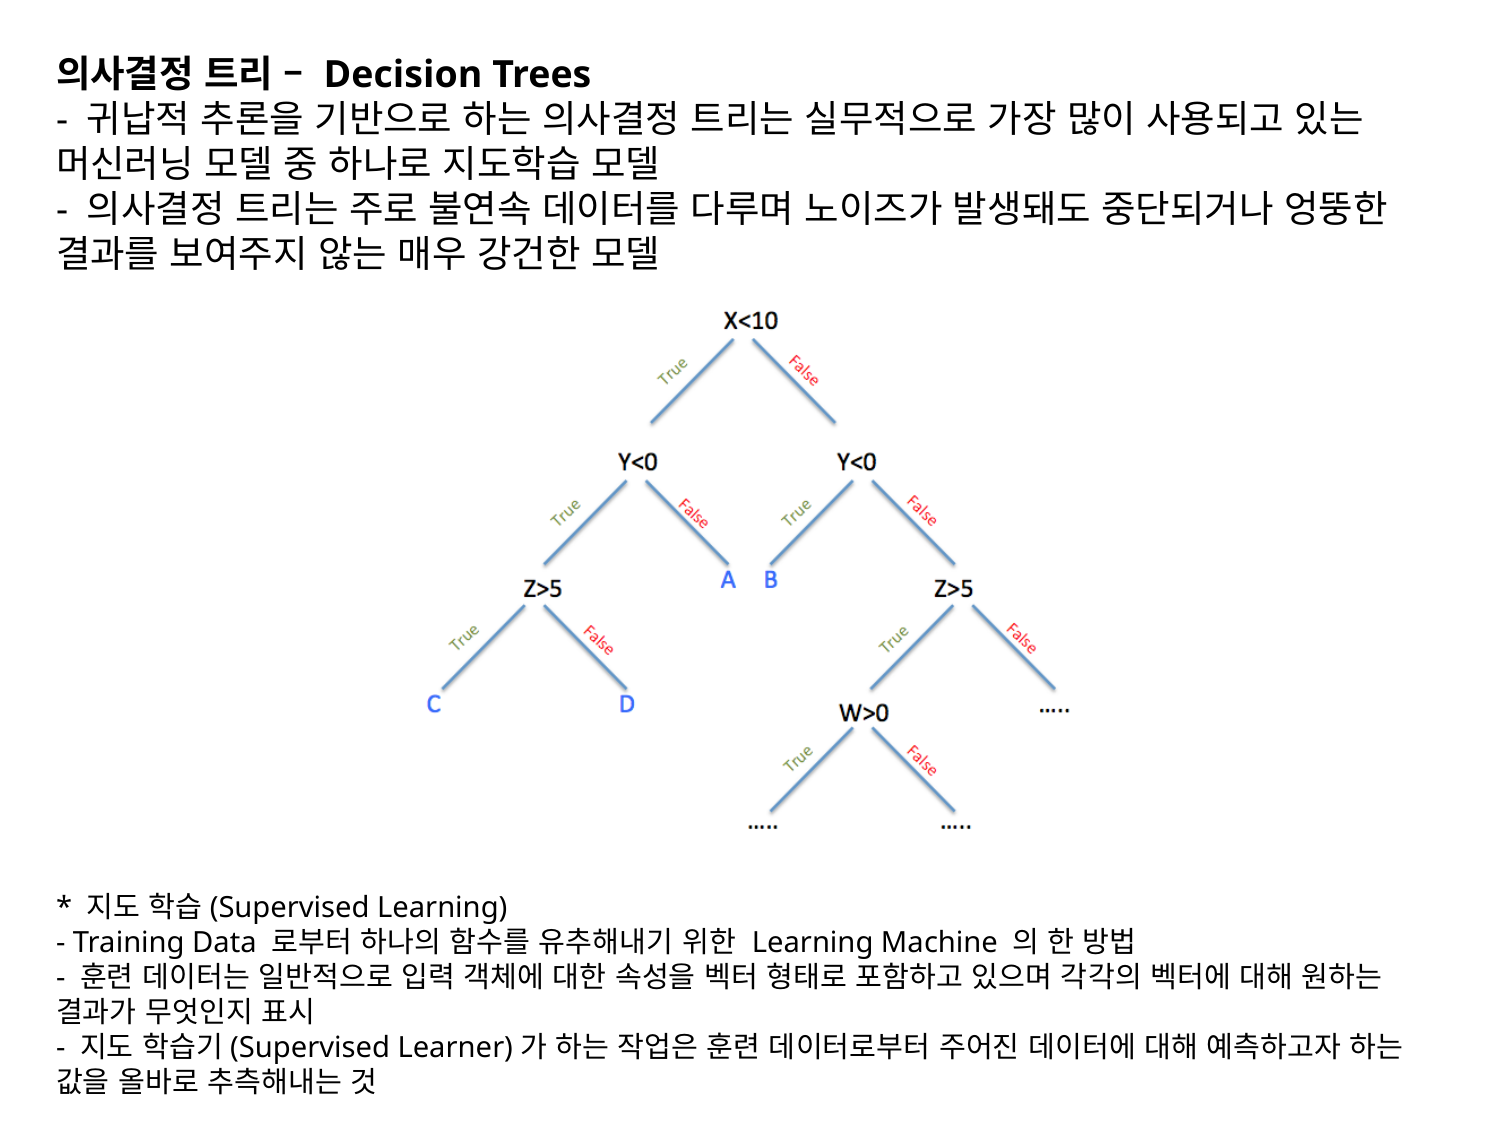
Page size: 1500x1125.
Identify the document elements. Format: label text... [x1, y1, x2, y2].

picture [375, 284, 1125, 882]
text_box * 지도 학습(Supervised Learning) - Training Data 로부터 하나의 함수를 유추해내기 위한 Learning Machine 의 한 방법 - 훈련 데이터는 일반적으로 입력 객체에 대한 속성을 벡터 형태로 포함하고 있으며 각각의 벡터에 대해 원하는 결과가 무엇인지 표시 - 지도 학습기(Supervised Learner)가 하는 작업은 훈련 데이터로부터 주어진 데이터에 대해 예측하고자 하는 값을 올바로 추측해내는 것 [41, 881, 1459, 1106]
text_box 의사결정 트리 – Decision Trees - 귀납적 추론을 기반으로 하는 의사결정 트리는 실무적으로 가장 많이 사용되고 있는 머신러닝 모델 중 하나로 지도학습 모델 - 의사결정 트리는 주로 불연속 데이터를 다루며 노이즈가 발생돼도 중단되거나 엉뚱한 결과를 보여주지 않는 매우 강건한 모델 [41, 42, 1459, 283]
